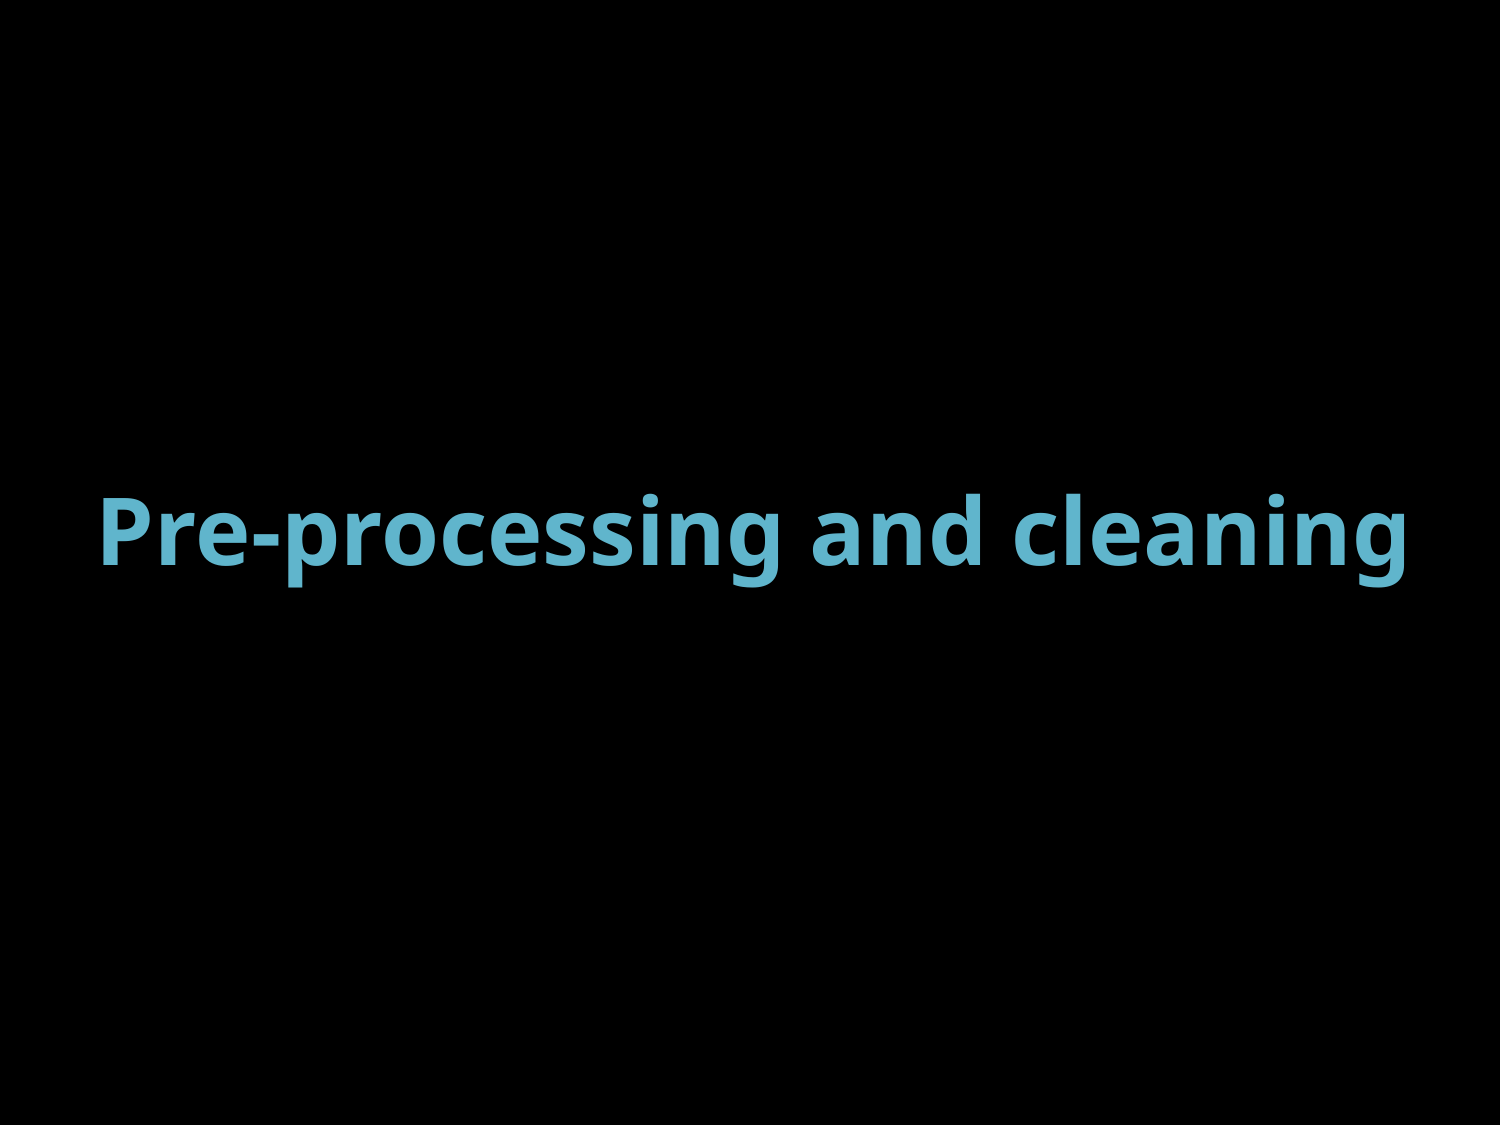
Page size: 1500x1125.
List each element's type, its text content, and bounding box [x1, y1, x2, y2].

title Pre-processing and cleaning [75, 425, 1425, 631]
